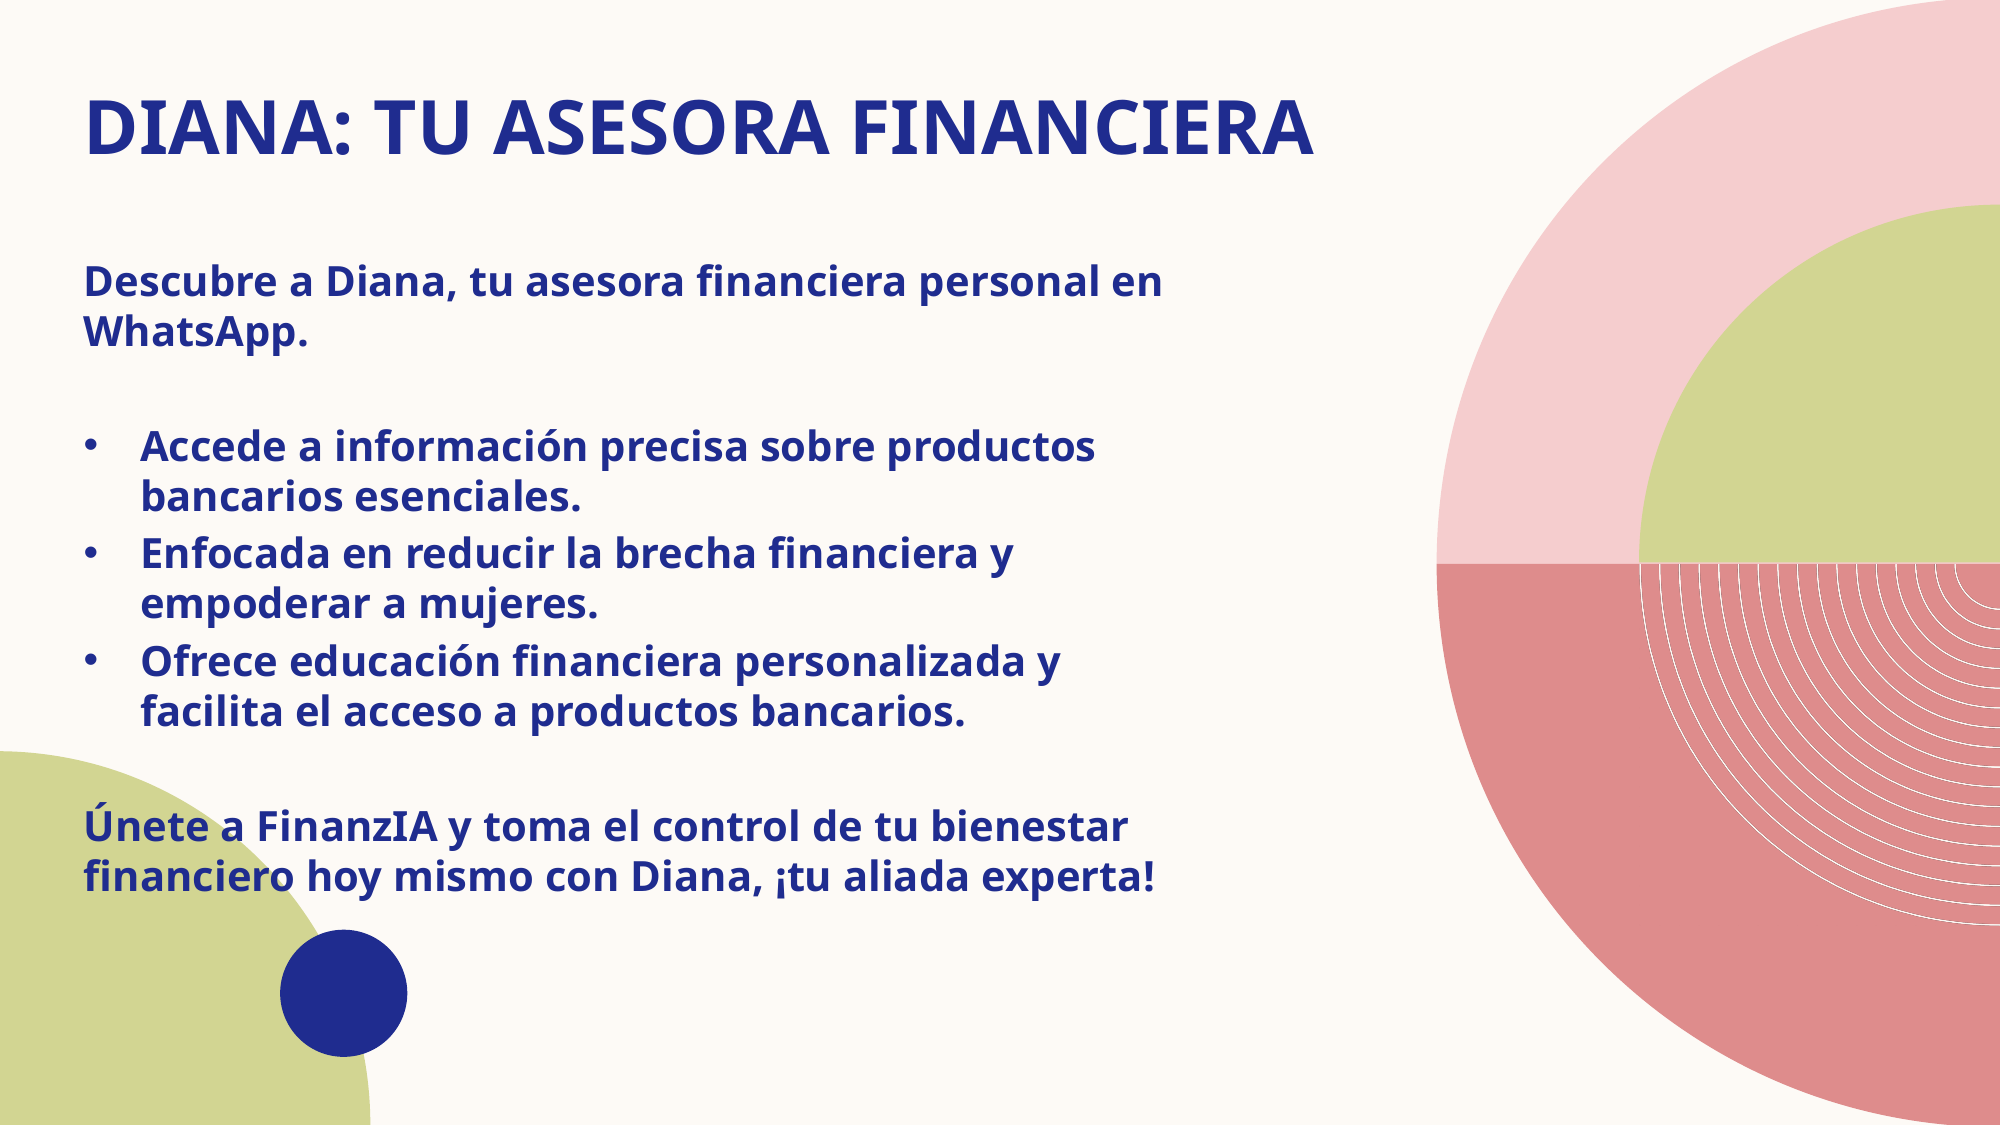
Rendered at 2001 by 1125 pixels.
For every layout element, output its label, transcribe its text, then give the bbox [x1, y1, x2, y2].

list Descubre a Diana, tu asesora financiera personal en WhatsApp. Accede a información precisa sobre productos bancarios esenciales. Enfocada en reducir la brecha financiera y empoderar a mujeres. Ofrece educación financiera personalizada y facilita el acceso a productos bancarios. Únete a FinanzIA y toma el control de tu bienestar financiero hoy mismo con Diana, ¡tu aliada experta! [68, 247, 1217, 878]
picture [1639, 564, 2000, 926]
title Diana: tu asesora Financiera [68, 71, 1525, 169]
